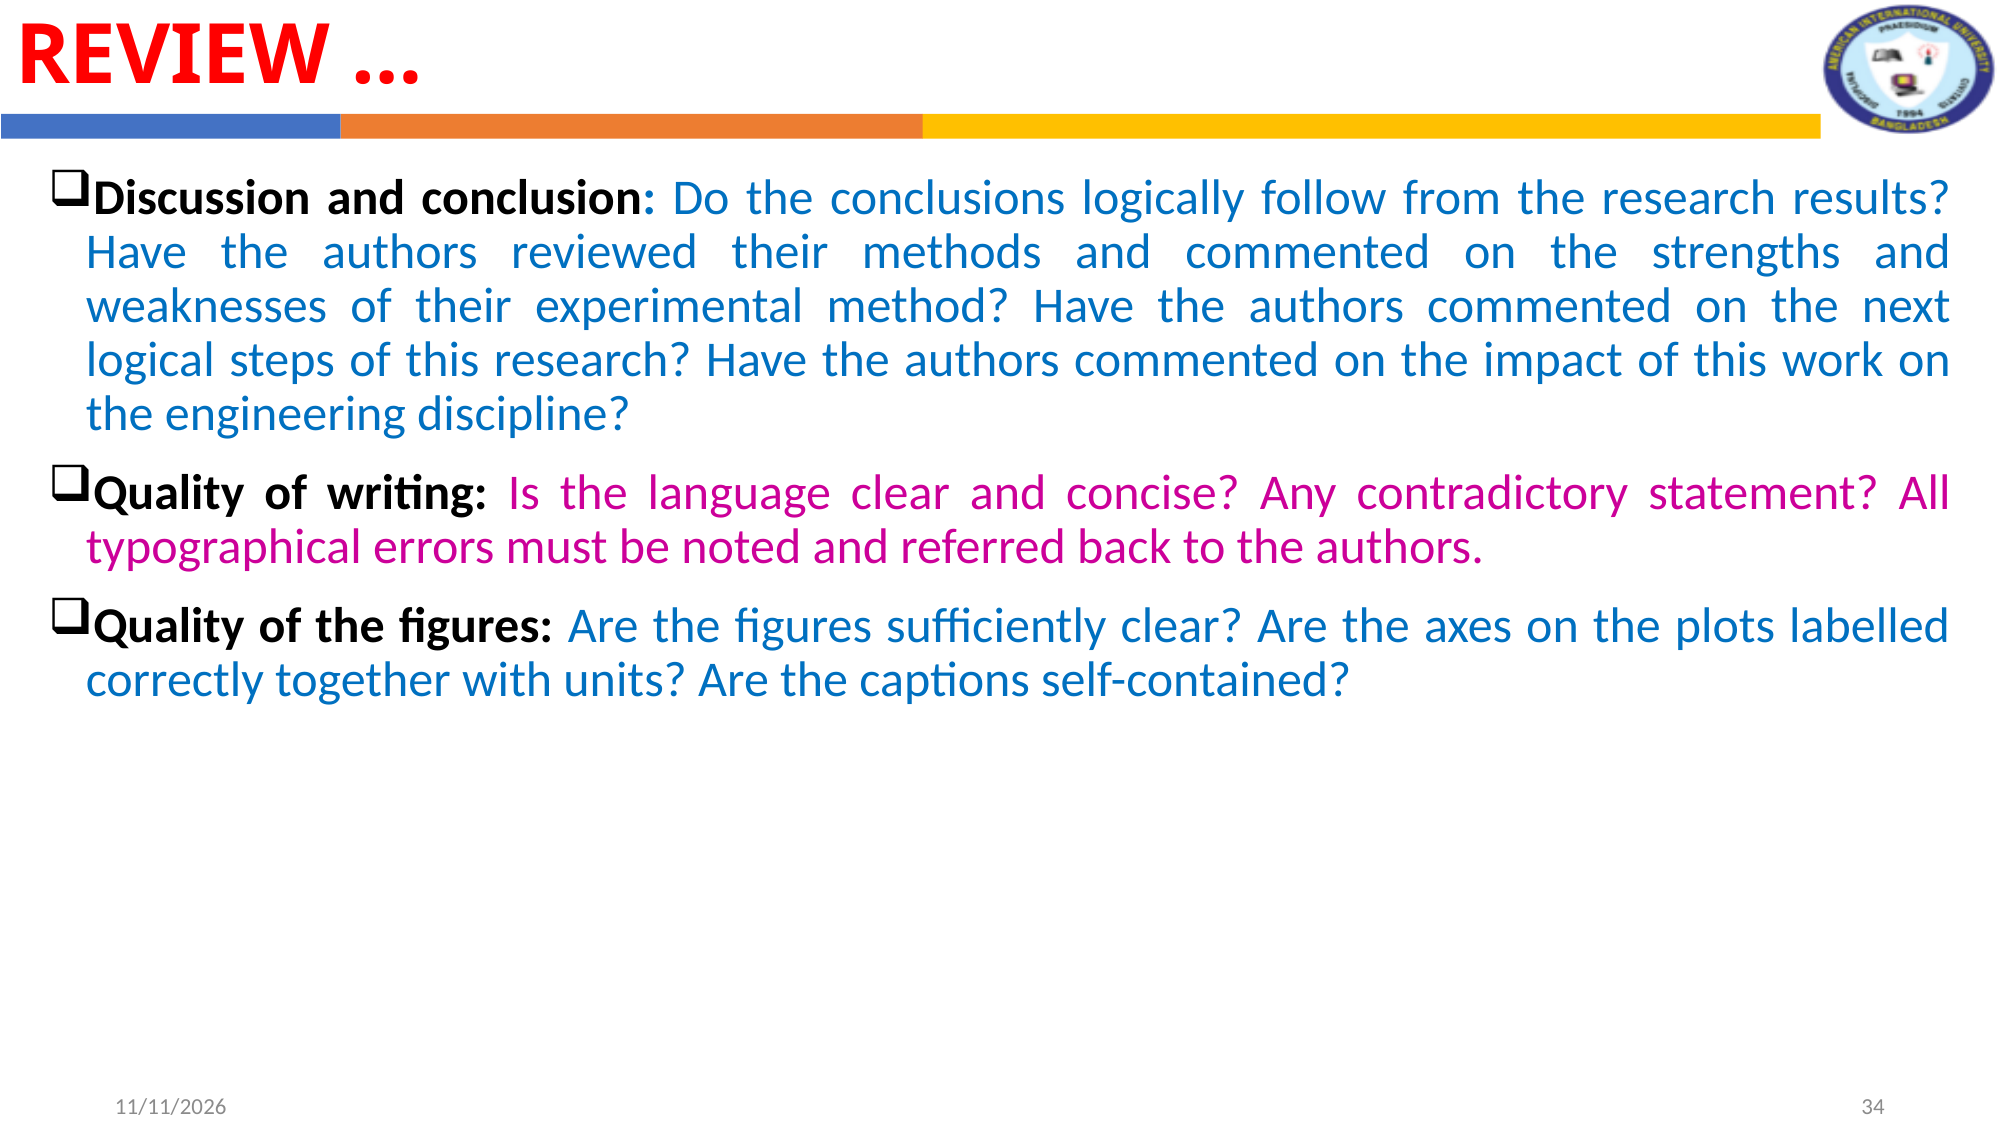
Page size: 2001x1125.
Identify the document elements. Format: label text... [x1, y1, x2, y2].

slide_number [99, 1074, 567, 1125]
picture [1820, 2, 1999, 137]
list Discussion and conclusion: Do the conclusions logically follow from the research results? Have the authors reviewed their methods and commented on the strengths and weaknesses of their experimental method? Have the authors commented on the next logical steps of this research? Have the authors commented on the impact of this work on the engineering discipline? Quality of writing: Is the language clear and concise? Any contradictory statement? All typographical errors must be noted and referred back to the authors. Quality of the figures: Are the figures sufficiently clear? Are the axes on the plots labelled correctly together with units? Are the captions self-contained? [33, 163, 1967, 1056]
slide_number 34 [1433, 1074, 1900, 1125]
list Review … [0, 0, 1821, 114]
